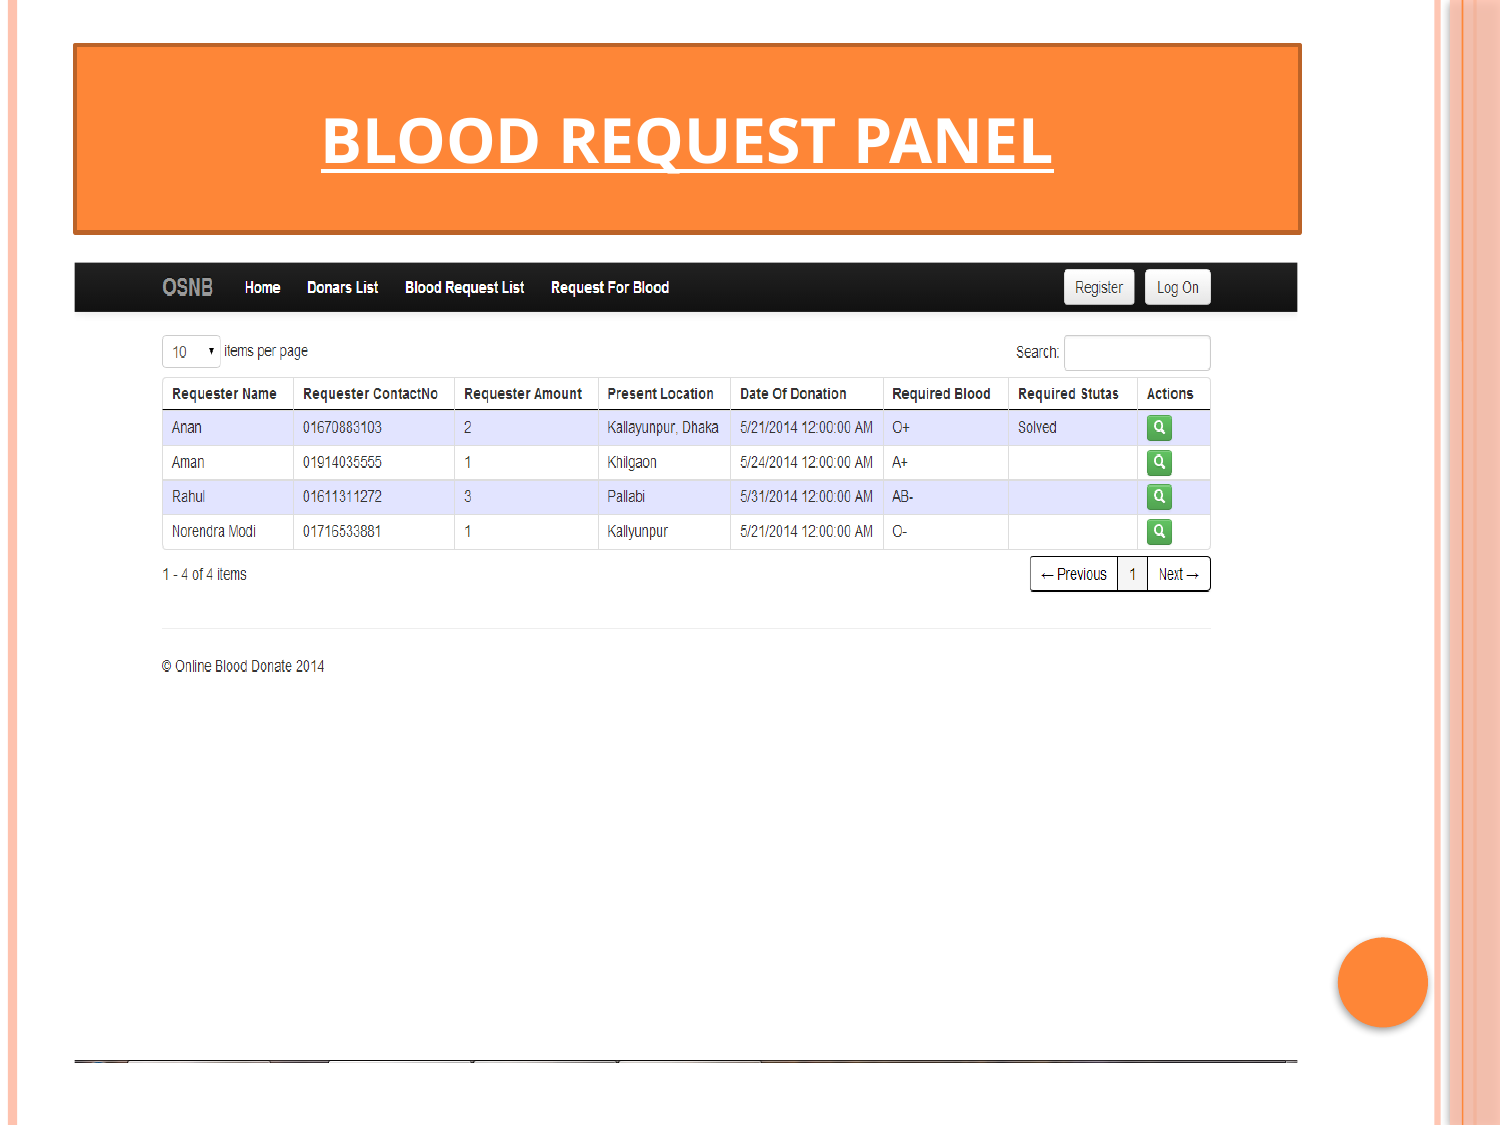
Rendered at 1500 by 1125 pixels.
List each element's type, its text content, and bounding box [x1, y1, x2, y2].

title Blood Request Panel [73, 43, 1302, 235]
picture [74, 261, 1298, 1063]
